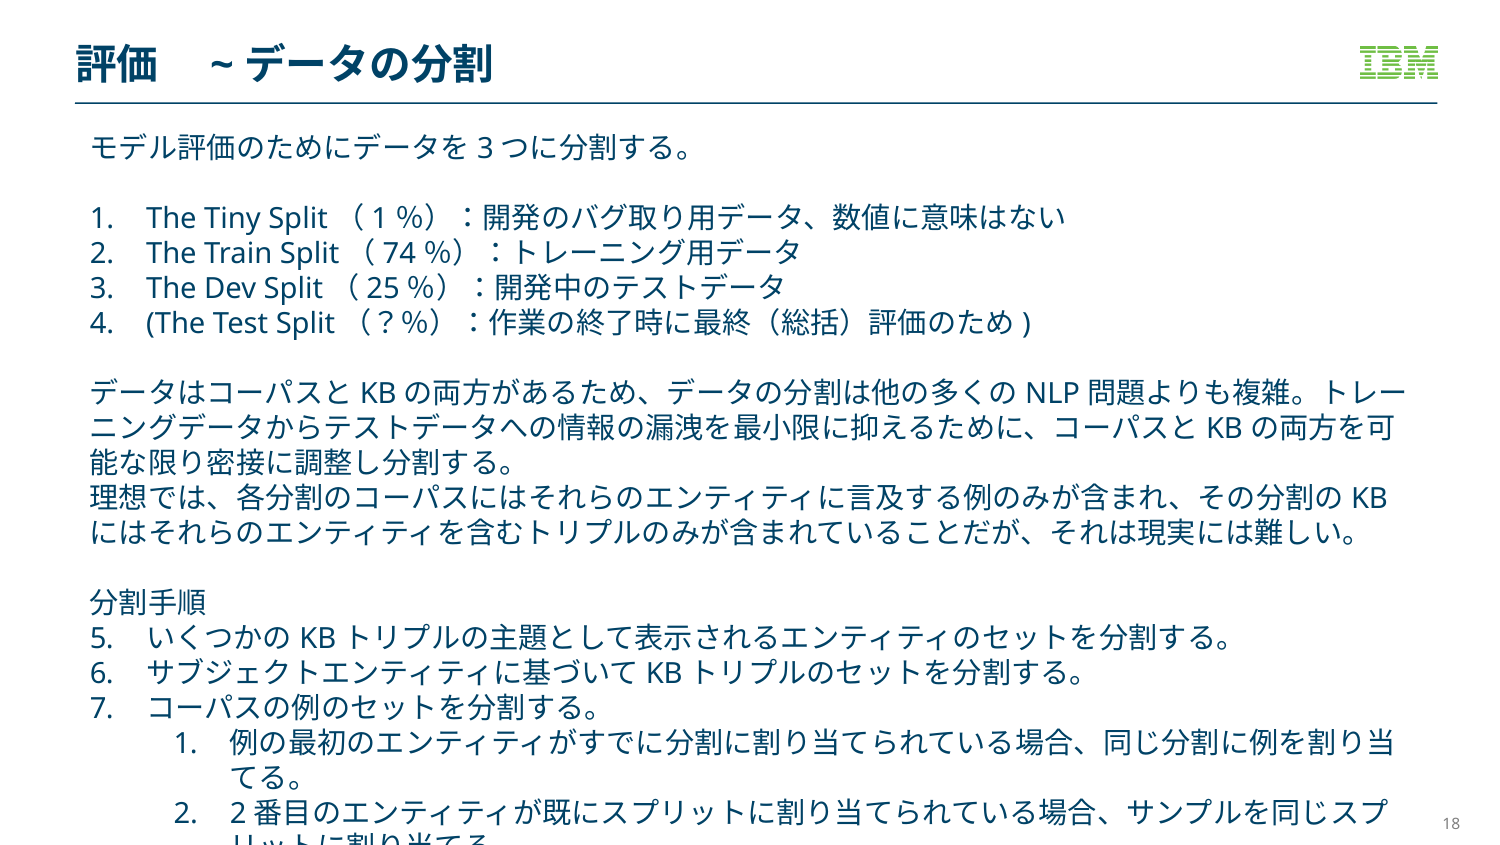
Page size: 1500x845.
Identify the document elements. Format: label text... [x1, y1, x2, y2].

slide_number 18 [1125, 806, 1475, 836]
picture [1425, 46, 1438, 79]
list モデル評価のためにデータを3つに分割する。 The Tiny Split（1％）：開発のバグ取り用データ、数値に意味はない The Train Split（74％）：トレーニング用データ The Dev Split（25％）：開発中のテストデータ (The Test Split（？％）：作業の終了時に最終（総括）評価のため) データはコーパスとKBの両方があるため、データの分割は他の多くのNLP問題よりも複雑。トレーニングデータからテストデータへの情報の漏洩を最小限に抑えるために、コーパスとKBの両方を可能な限り密接に調整し分割する。 理想では、各分割のコーパスにはそれらのエンティティに言及する例のみが含まれ、その分割のKBにはそれらのエンティティを含むトリプルのみが含まれていることだが、それは現実には難しい。 分割手順 いくつかのKBトリプルの主題として表示されるエンティティのセットを分割する。 サブジェクトエンティティに基づいてKBトリプルのセットを分割する。 コーパスの例のセットを分割する。 例の最初のエンティティがすでに分割に割り当てられている場合、同じ分割に例を割り当てる。 2番目のエンティティが既にスプリットに割り当てられている場合、サンプルを同じスプリットに割り当てる。 それ以外の場合は、サンプルをランダムに分割に割り当てる。 [75, 122, 1425, 698]
title 評価 ~データの分割 [75, 36, 1425, 89]
